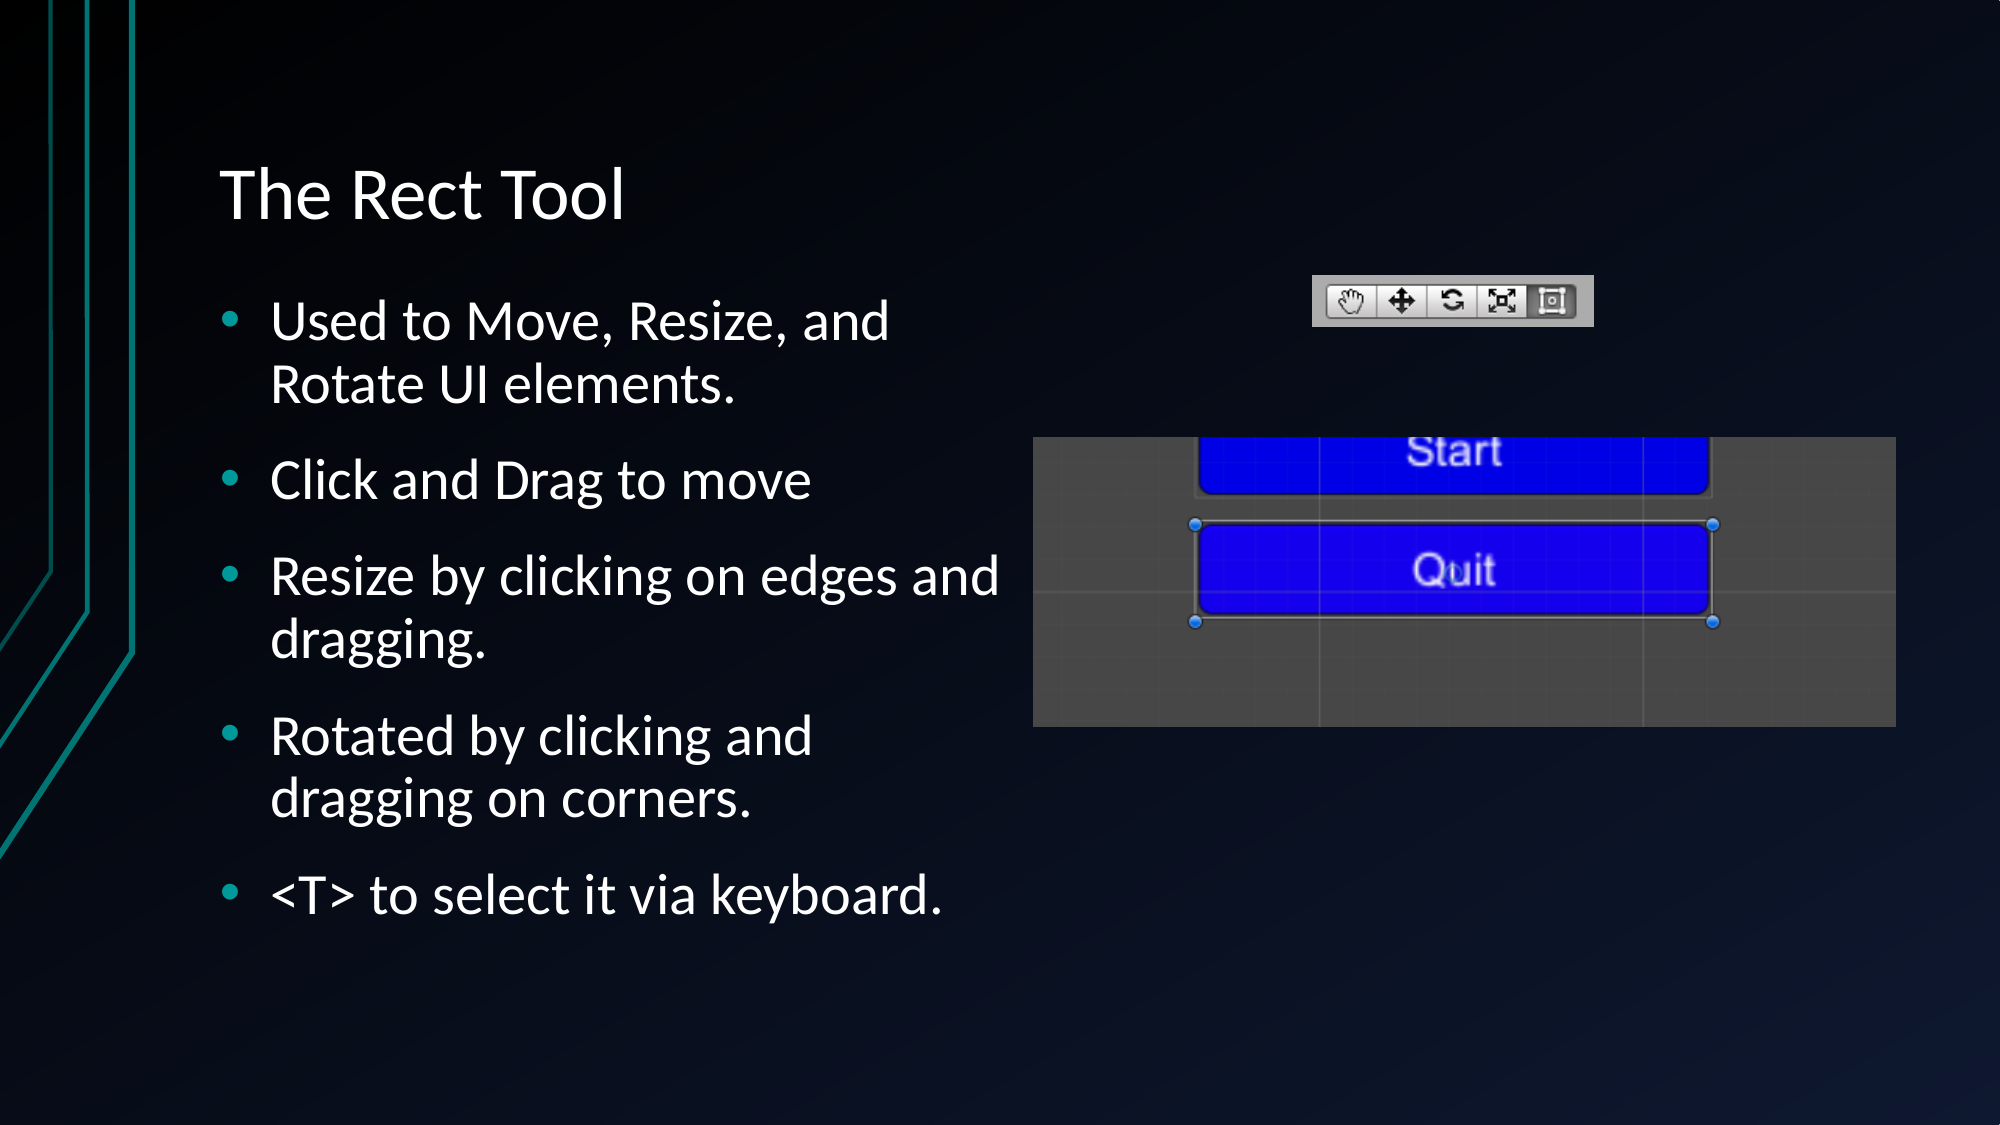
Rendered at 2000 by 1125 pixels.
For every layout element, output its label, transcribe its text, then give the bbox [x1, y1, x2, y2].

title The Rect Tool [199, 45, 1900, 246]
picture [1032, 437, 1896, 727]
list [1311, 274, 1594, 328]
list Used to Move, Resize, and Rotate UI elements. Click and Drag to move Resize by clicking on edges and dragging. Rotated by clicking and dragging on corners. <T> to select it via keyboard. [199, 279, 1033, 1013]
